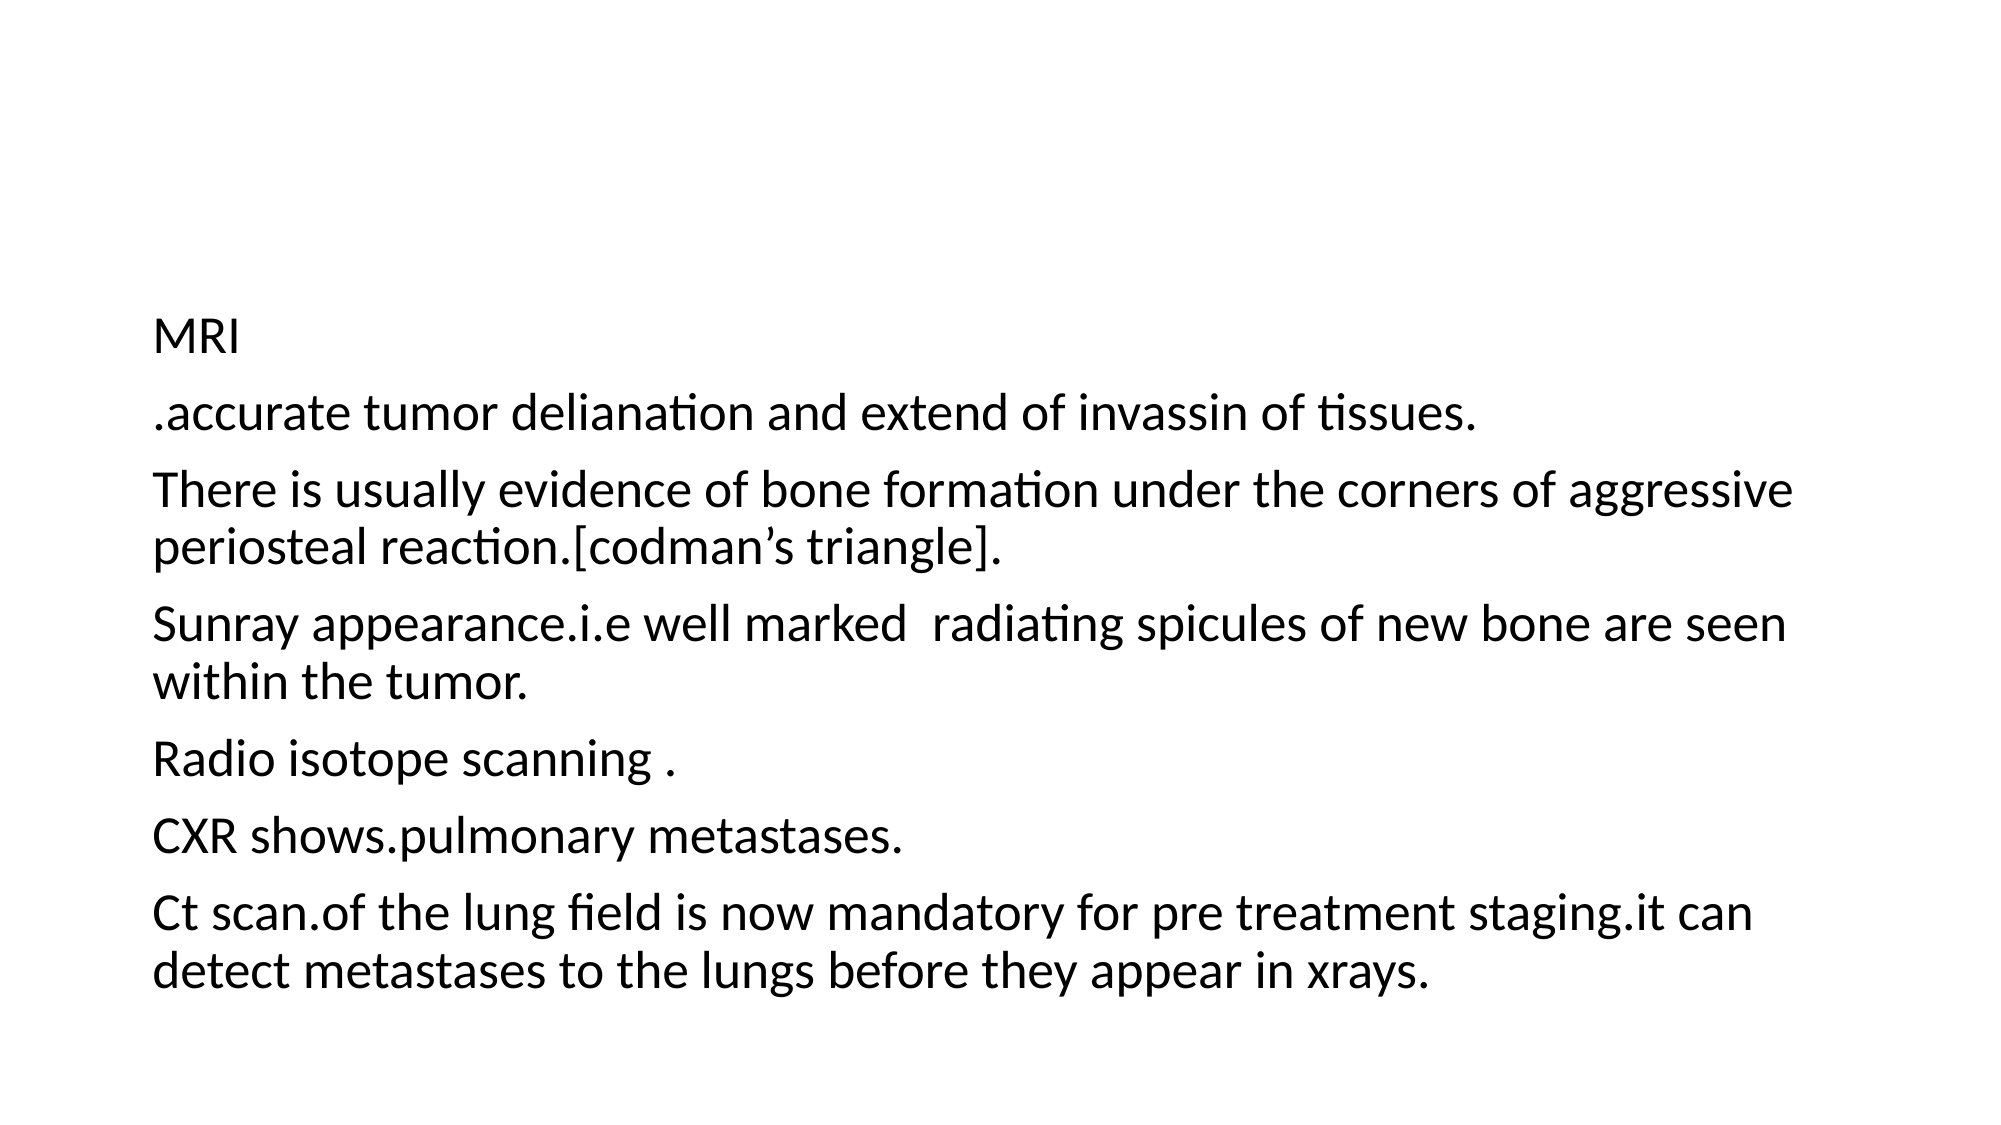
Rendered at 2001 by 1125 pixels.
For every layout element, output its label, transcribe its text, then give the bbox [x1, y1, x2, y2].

list MRI .accurate tumor delianation and extend of invassin of tissues. There is usually evidence of bone formation under the corners of aggressive periosteal reaction.[codman’s triangle]. Sunray appearance.i.e well marked radiating spicules of new bone are seen within the tumor. Radio isotope scanning . CXR shows.pulmonary metastases. Ct scan.of the lung field is now mandatory for pre treatment staging.it can detect metastases to the lungs before they appear in xrays. [137, 299, 1863, 1014]
